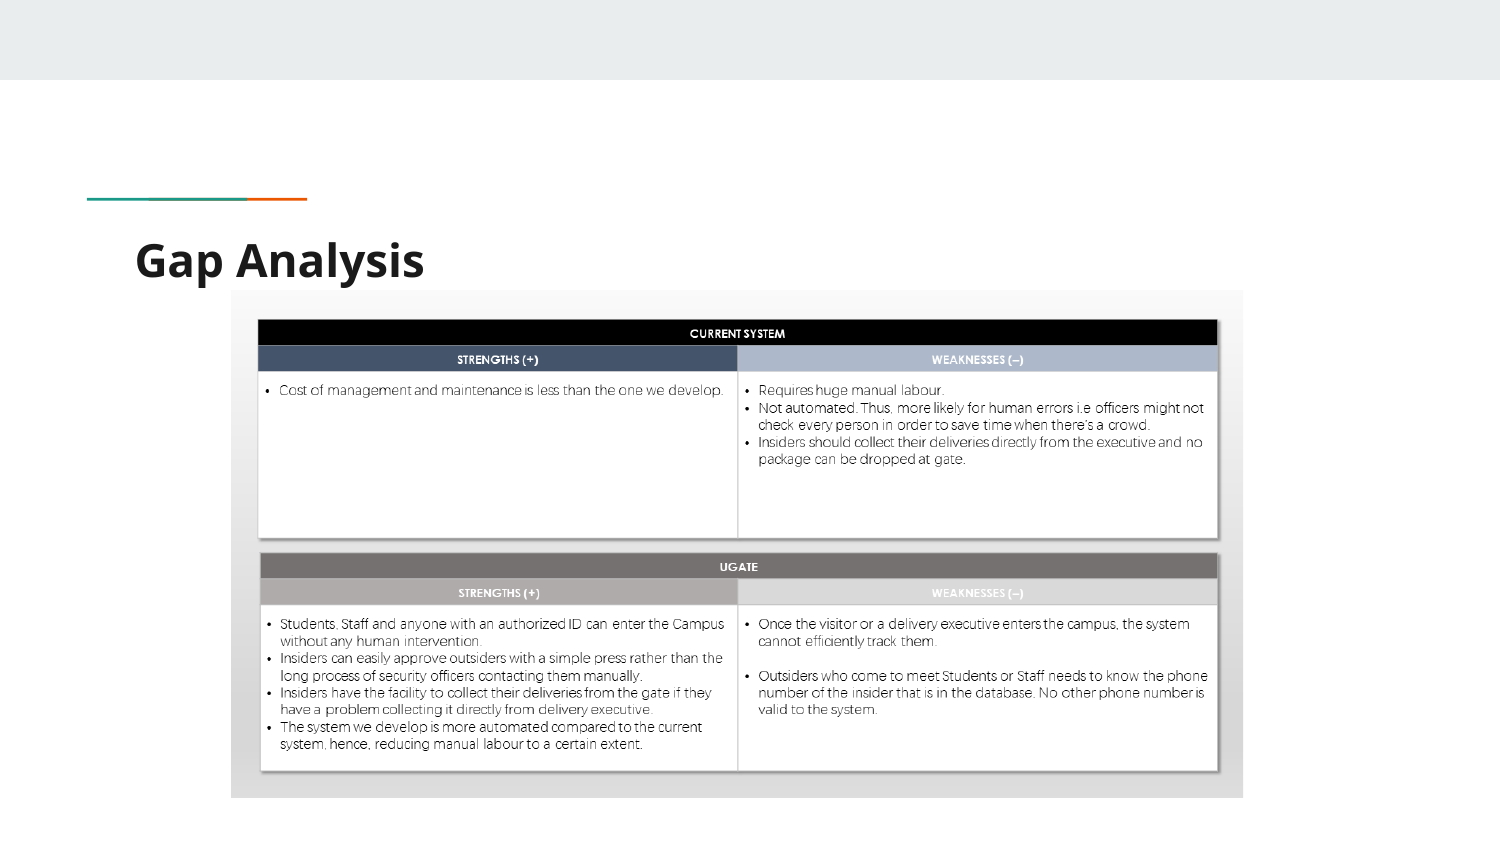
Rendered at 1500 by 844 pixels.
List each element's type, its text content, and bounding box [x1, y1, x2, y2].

title Gap Analysis [119, 216, 1381, 305]
picture [230, 246, 1244, 798]
